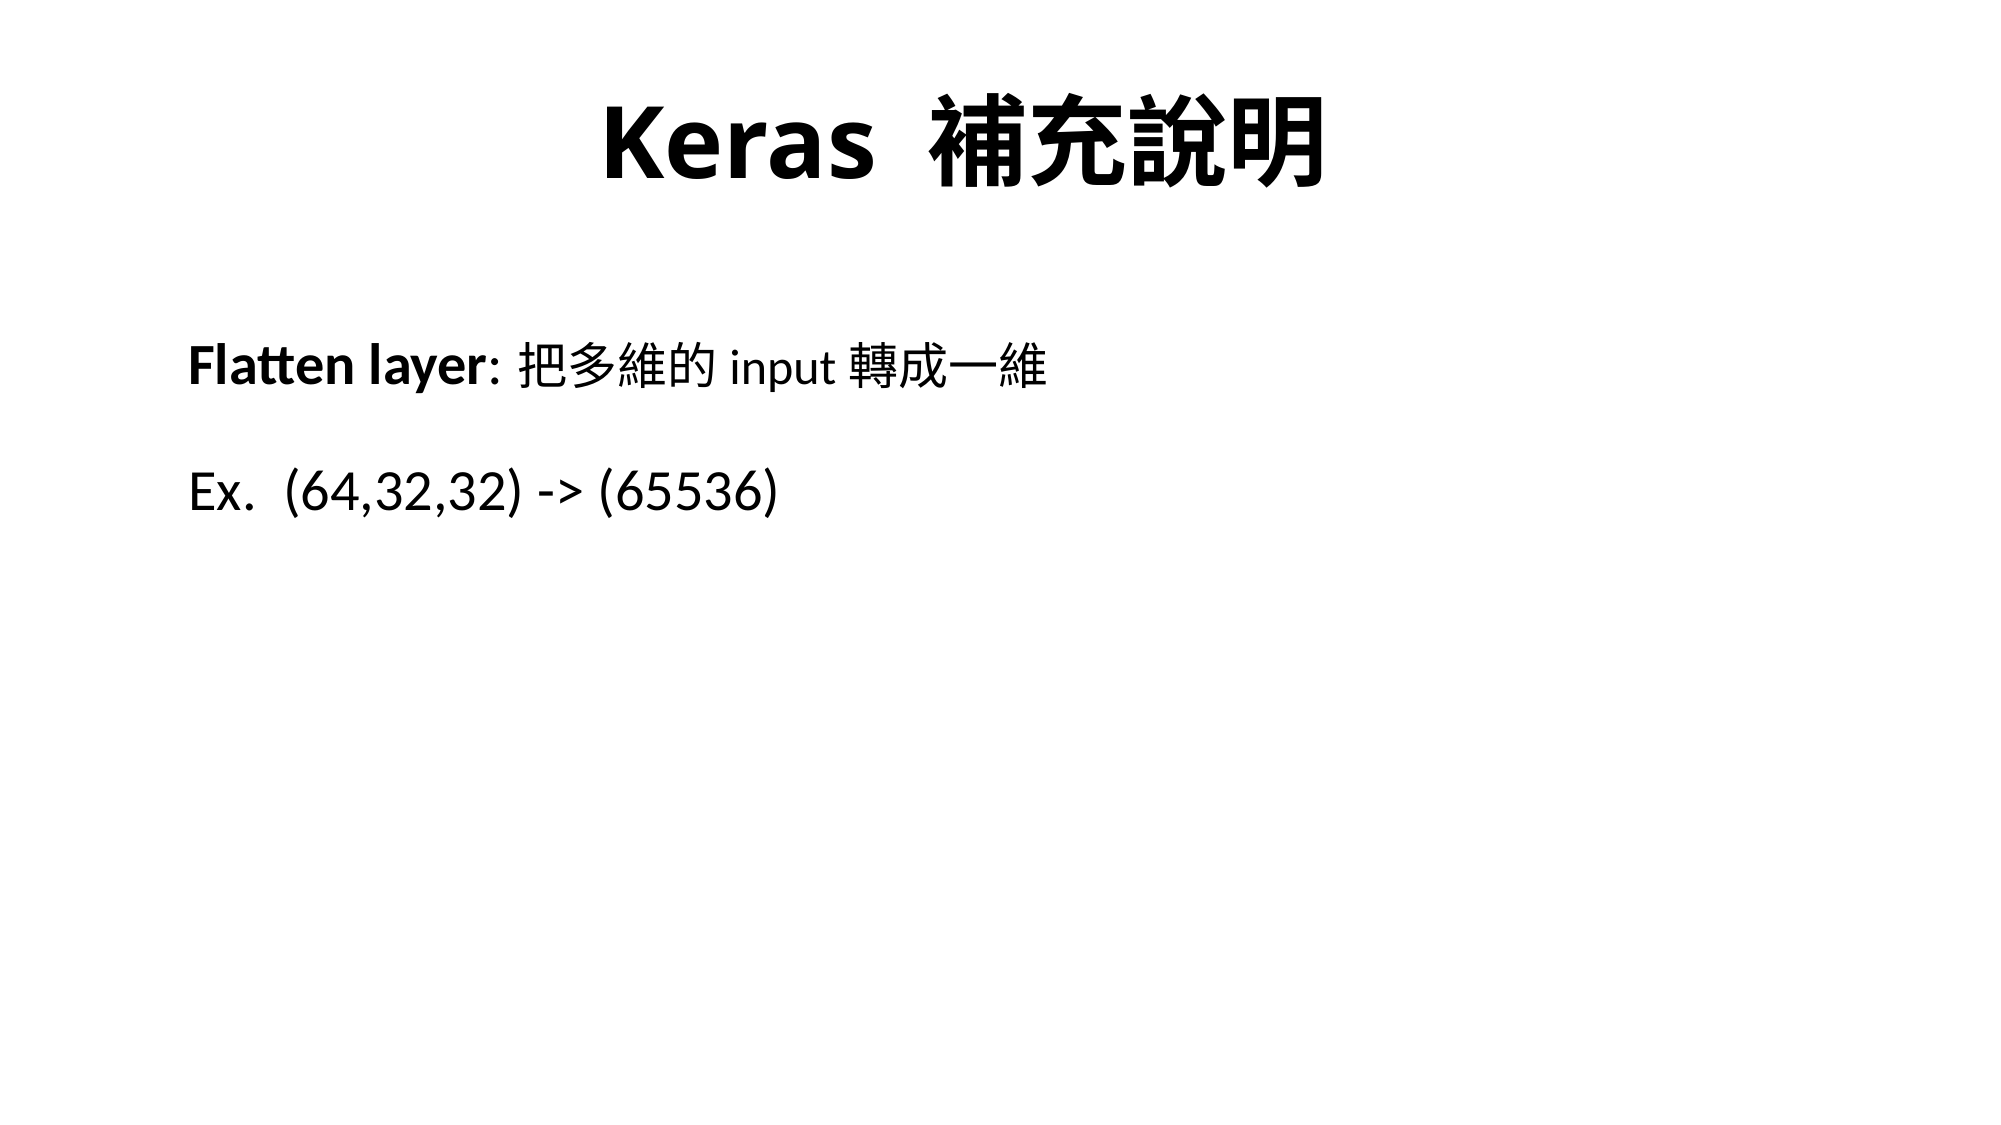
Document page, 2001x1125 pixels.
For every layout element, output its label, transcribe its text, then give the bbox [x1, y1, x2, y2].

list Flatten layer:把多維的input轉成一維 Ex. (64,32,32) -> (65536) [173, 283, 1899, 998]
title Keras 補充說明 [583, 64, 1366, 229]
